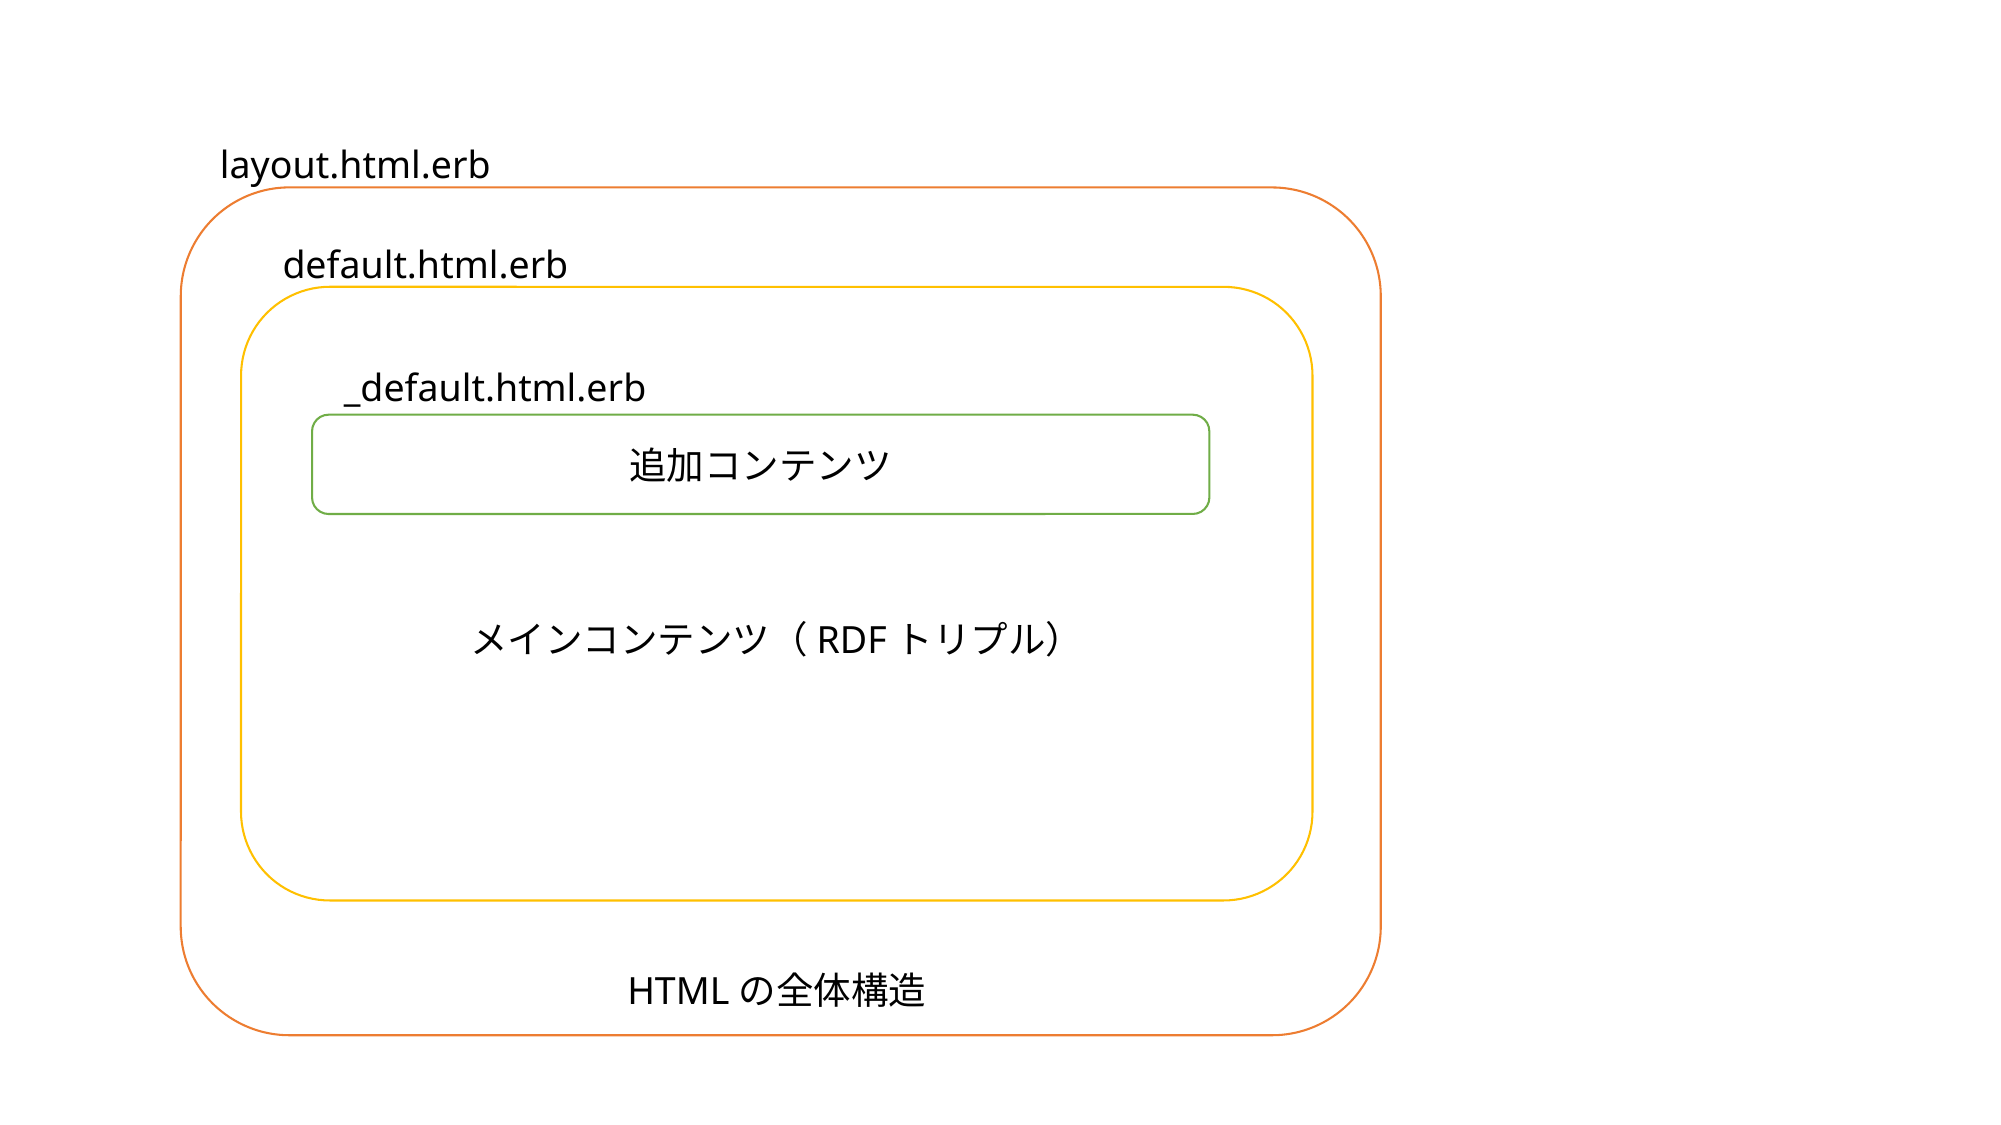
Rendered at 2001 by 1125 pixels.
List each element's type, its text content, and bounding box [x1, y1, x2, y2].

text_box _default.html.erb [328, 356, 662, 413]
text_box 追加コンテンツ [311, 413, 1211, 516]
text_box [179, 186, 1382, 1037]
text_box メインコンテンツ（RDFトリプル） [239, 285, 1314, 902]
text_box HTMLの全体構造 [612, 959, 941, 1020]
text_box default.html.erb [267, 233, 584, 294]
text_box layout.html.erb [205, 133, 506, 194]
